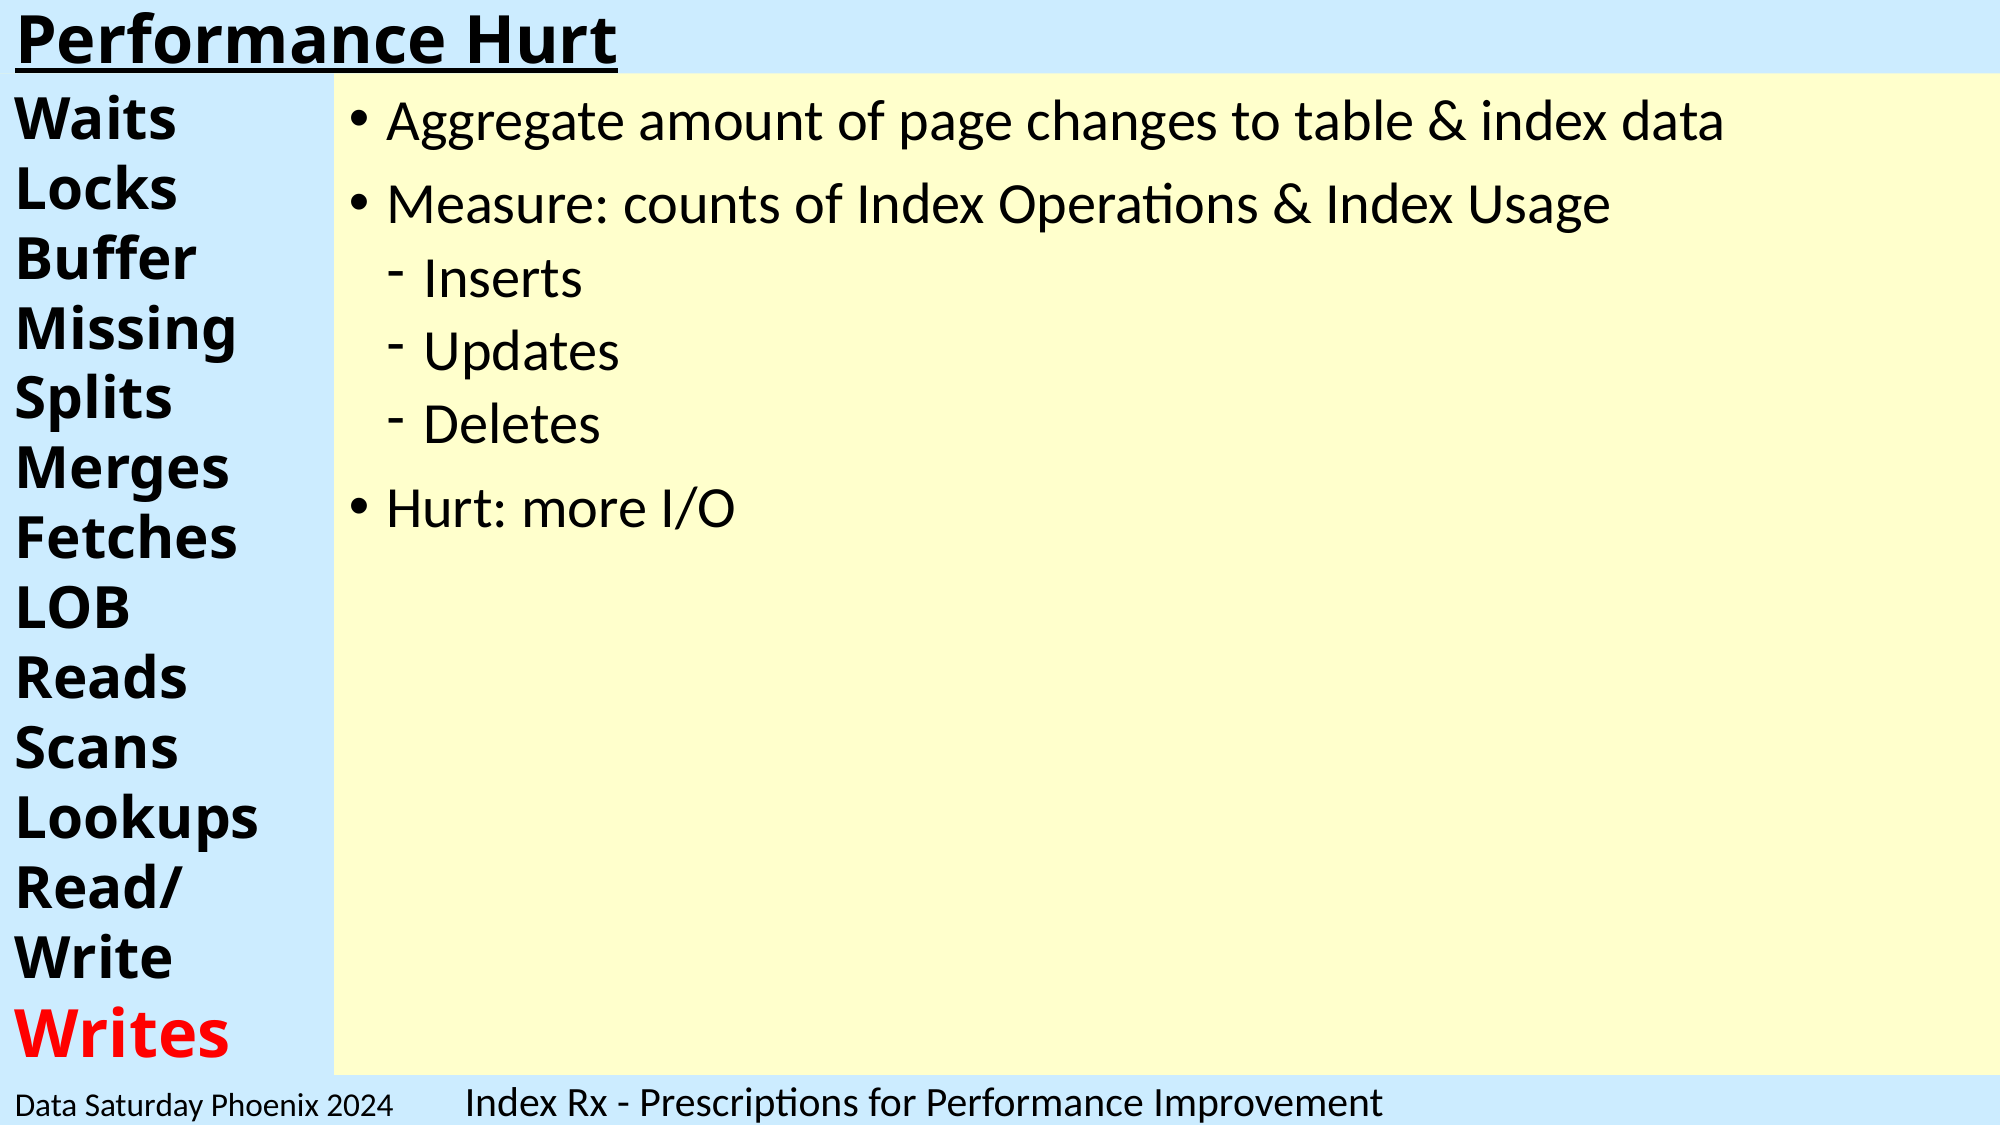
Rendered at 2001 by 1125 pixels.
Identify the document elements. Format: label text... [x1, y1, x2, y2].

text_box Waits Locks Buffer Missing Splits Merges Fetches LOB Reads Scans Lookups Read/Write Writes [0, 73, 334, 1075]
title Performance Hurt [0, 0, 2000, 74]
list Aggregate amount of page changes to table & index data Measure: counts of Index Operations & Index Usage Inserts Updates Deletes Hurt: more I/O [334, 74, 2000, 1077]
